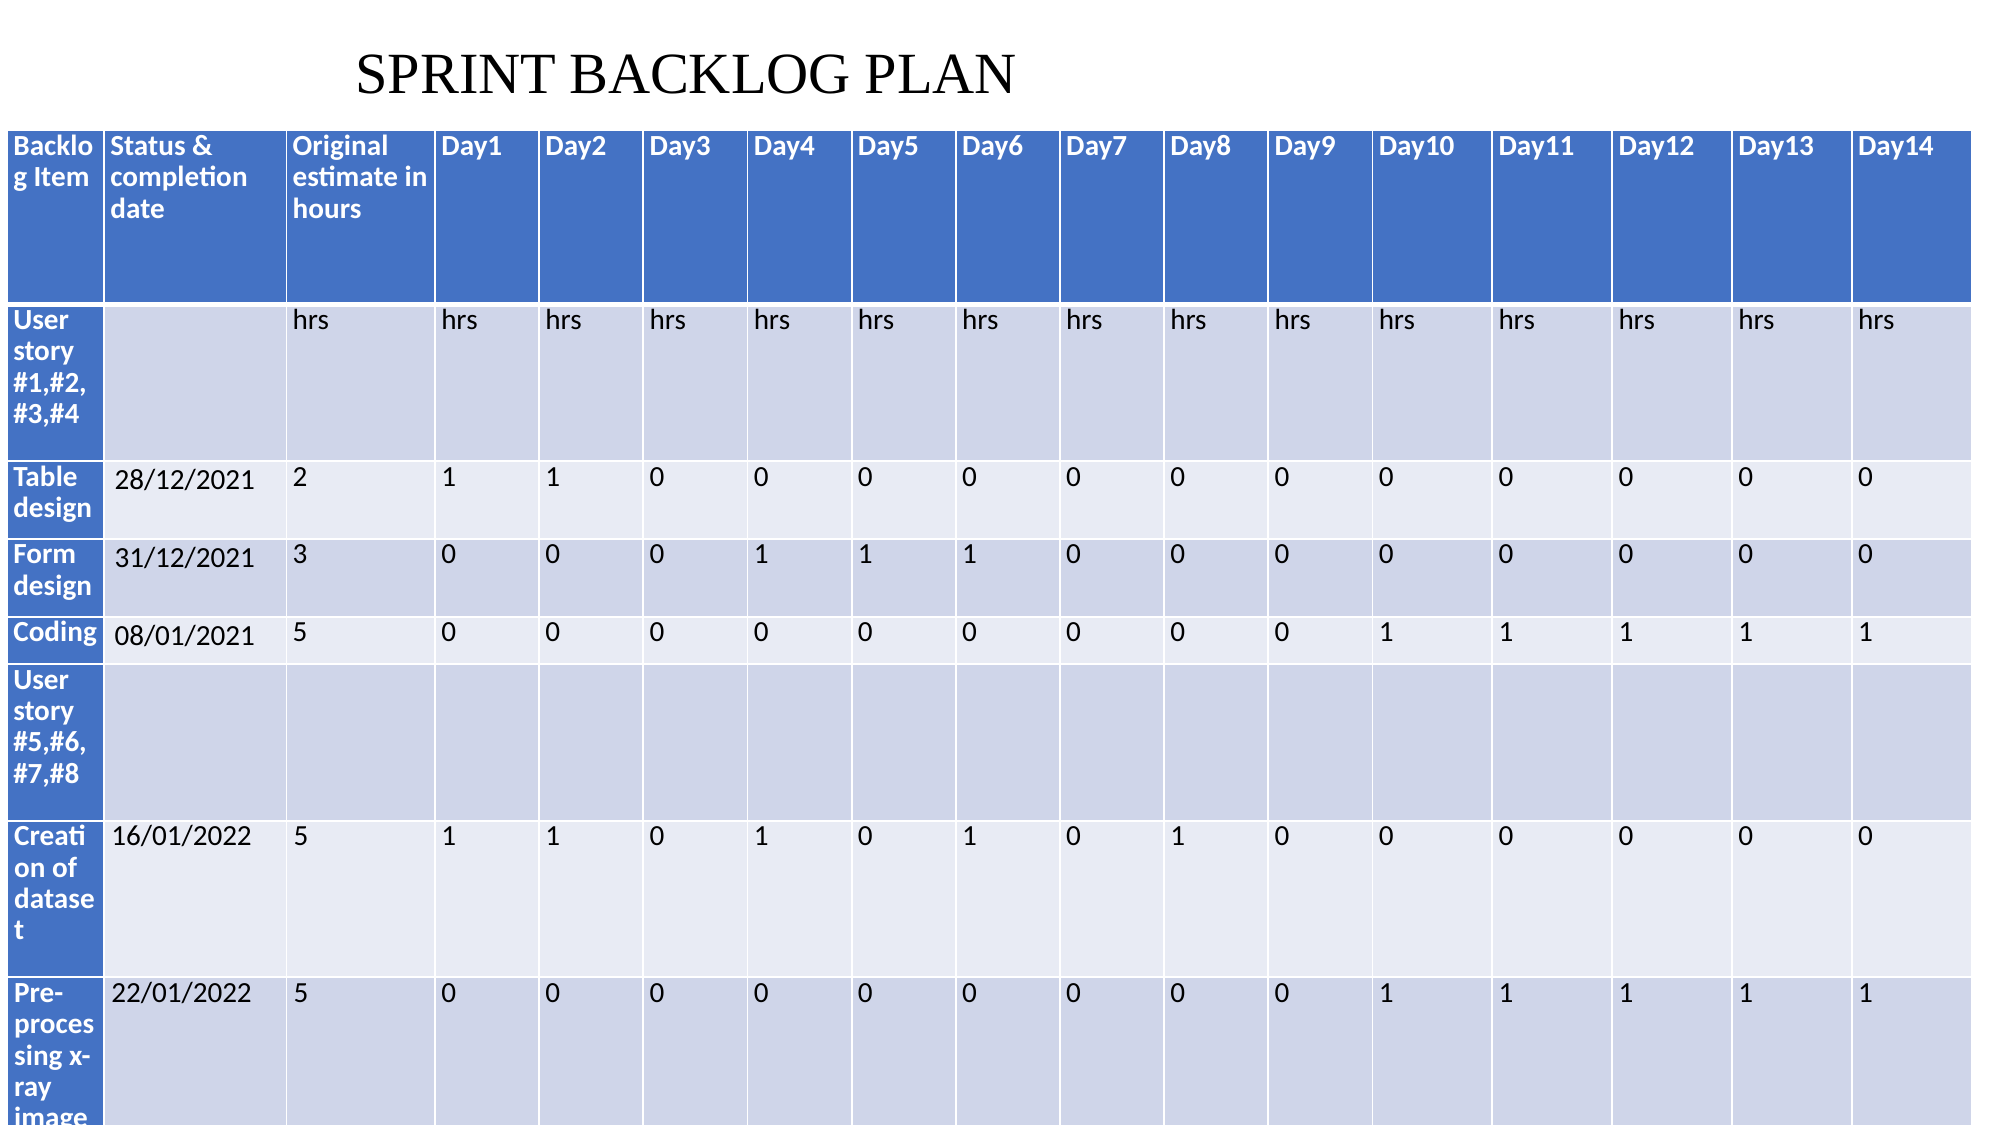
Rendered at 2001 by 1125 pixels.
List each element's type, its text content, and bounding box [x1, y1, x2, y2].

table_cell 0 [1165, 618, 1267, 663]
table_cell 0 [540, 978, 642, 1125]
table_cell 0 [748, 618, 851, 663]
table_cell 0 [853, 822, 955, 976]
table_cell hrs [853, 307, 955, 460]
table_cell [644, 665, 747, 820]
table_cell 0 [1613, 462, 1731, 538]
table_cell 1 [1373, 978, 1491, 1125]
table_cell 0 [853, 978, 955, 1125]
table_cell [436, 665, 538, 820]
table_cell hrs [957, 307, 1059, 460]
table_cell 0 [1373, 540, 1491, 616]
table_cell 0 [1733, 540, 1851, 616]
table_cell [1269, 665, 1372, 820]
table_cell [1853, 665, 1971, 820]
table_cell [105, 307, 286, 460]
table_cell 0 [853, 618, 955, 663]
table_cell 0 [1733, 822, 1851, 976]
table_cell hrs [1373, 307, 1491, 460]
table_header Day3 [644, 131, 747, 302]
table_cell [287, 665, 434, 820]
table_cell 0 [748, 978, 851, 1125]
table_cell 0 [1269, 462, 1372, 538]
title SPRINT BACKLOG PLAN [137, 75, 1863, 130]
table_cell 0 [1613, 822, 1731, 976]
table_cell 0 [1061, 462, 1163, 538]
table_cell 0 [436, 978, 538, 1125]
table_cell [1373, 665, 1491, 820]
table_cell [957, 665, 1059, 820]
table_cell 0 [957, 978, 1059, 1125]
table_cell 0 [644, 618, 747, 663]
table_cell 0 [1853, 822, 1971, 976]
table_cell 0 [1061, 978, 1163, 1125]
table_cell 0 [748, 462, 851, 538]
table_cell [1733, 665, 1851, 820]
text_box [0, 0, 2000, 75]
table_cell 5 [287, 822, 434, 976]
table_cell [1493, 665, 1611, 820]
table_cell 0 [1061, 540, 1163, 616]
table_cell 0 [436, 618, 538, 663]
table_cell 1 [748, 540, 851, 616]
table_cell hrs [644, 307, 747, 460]
table_cell 0 [1061, 618, 1163, 663]
table_cell 1 [1493, 618, 1611, 663]
table_cell 0 [1061, 822, 1163, 976]
table_cell 1 [1733, 618, 1851, 663]
table_cell hrs [748, 307, 851, 460]
table_cell 1 [436, 462, 538, 538]
table_cell 0 [1165, 540, 1267, 616]
table_cell [540, 665, 642, 820]
table_cell 28/12/2021 [105, 462, 286, 538]
table_header Day2 [540, 131, 642, 302]
table_cell hrs [1165, 307, 1267, 460]
table_cell 0 [1269, 822, 1372, 976]
table_header Day14 [1853, 131, 1971, 302]
table_cell 0 [957, 618, 1059, 663]
table_cell 1 [957, 540, 1059, 616]
table_cell 0 [644, 978, 747, 1125]
table_cell hrs [1733, 307, 1851, 460]
table_cell User story #1,#2,#3,#4 [8, 307, 103, 460]
table_cell 0 [1373, 462, 1491, 538]
table_cell 1 [436, 822, 538, 976]
table_cell 1 [957, 822, 1059, 976]
table_cell 31/12/2021 [105, 540, 286, 616]
table_cell 1 [1733, 978, 1851, 1125]
table_cell 1 [853, 540, 955, 616]
table_cell 0 [1493, 822, 1611, 976]
table_cell hrs [1853, 307, 1971, 460]
table_cell Creation of dataset [8, 822, 103, 976]
table_cell 1 [1613, 618, 1731, 663]
table_cell 0 [644, 822, 747, 976]
table_cell Form design [8, 540, 103, 616]
table_cell Coding [8, 618, 103, 663]
table_cell 0 [1269, 978, 1372, 1125]
table_cell 5 [287, 978, 434, 1125]
table_cell hrs [287, 307, 434, 460]
table_cell 1 [540, 462, 642, 538]
table_cell 1 [1613, 978, 1731, 1125]
table_cell 16/01/2022 [105, 822, 286, 976]
table_header Day5 [853, 131, 955, 302]
table_cell 0 [1613, 540, 1731, 616]
table_header Day1 [436, 131, 538, 302]
table_cell hrs [1493, 307, 1611, 460]
table_cell 0 [644, 540, 747, 616]
table_cell 0 [1853, 462, 1971, 538]
table_cell 0 [1493, 540, 1611, 616]
table_cell 0 [1269, 618, 1372, 663]
table_cell 1 [1853, 618, 1971, 663]
table_cell [105, 665, 286, 820]
table_header Status & completion date [105, 131, 286, 302]
table_cell 2 [287, 462, 434, 538]
table_cell User story #5,#6,#7,#8 [8, 665, 103, 820]
table_cell Table design [8, 462, 103, 538]
table_cell [1613, 665, 1731, 820]
table_cell [1061, 665, 1163, 820]
table_header Day4 [748, 131, 851, 302]
table_header Day10 [1373, 131, 1491, 302]
table_cell 1 [748, 822, 851, 976]
table_cell 0 [1165, 978, 1267, 1125]
table_cell hrs [1269, 307, 1372, 460]
table_cell 0 [1733, 462, 1851, 538]
table_cell 0 [644, 462, 747, 538]
table_header Day13 [1733, 131, 1851, 302]
table_cell 1 [1165, 822, 1267, 976]
table_cell 1 [1493, 978, 1611, 1125]
table_cell 08/01/2021 [105, 618, 286, 663]
table_cell 3 [287, 540, 434, 616]
table_cell hrs [1613, 307, 1731, 460]
table_cell hrs [1061, 307, 1163, 460]
table_cell hrs [436, 307, 538, 460]
table_cell 0 [853, 462, 955, 538]
table_cell 1 [1373, 618, 1491, 663]
table_header Day11 [1493, 131, 1611, 302]
table_header Day8 [1165, 131, 1267, 302]
table_cell 0 [1853, 540, 1971, 616]
table_header Backlog Item [8, 131, 103, 302]
table_cell 0 [540, 618, 642, 663]
table_header Original estimate in hours [287, 131, 434, 302]
table_header Day9 [1269, 131, 1372, 302]
table_header Day6 [957, 131, 1059, 302]
table_cell Pre-processing x-ray images [8, 978, 103, 1125]
table_header Day12 [1613, 131, 1731, 302]
table_cell [853, 665, 955, 820]
table_cell 1 [1853, 978, 1971, 1125]
table_cell 0 [1165, 462, 1267, 538]
table_header Day7 [1061, 131, 1163, 302]
table_cell 0 [1269, 540, 1372, 616]
table_cell 0 [1373, 822, 1491, 976]
table_cell 22/01/2022 [105, 978, 286, 1125]
table_cell 0 [1493, 462, 1611, 538]
table_cell [748, 665, 851, 820]
table_cell hrs [540, 307, 642, 460]
table_cell 0 [436, 540, 538, 616]
table_cell [1165, 665, 1267, 820]
table_cell 1 [540, 822, 642, 976]
table_cell 0 [540, 540, 642, 616]
table_cell 5 [287, 618, 434, 663]
table_cell 0 [957, 462, 1059, 538]
